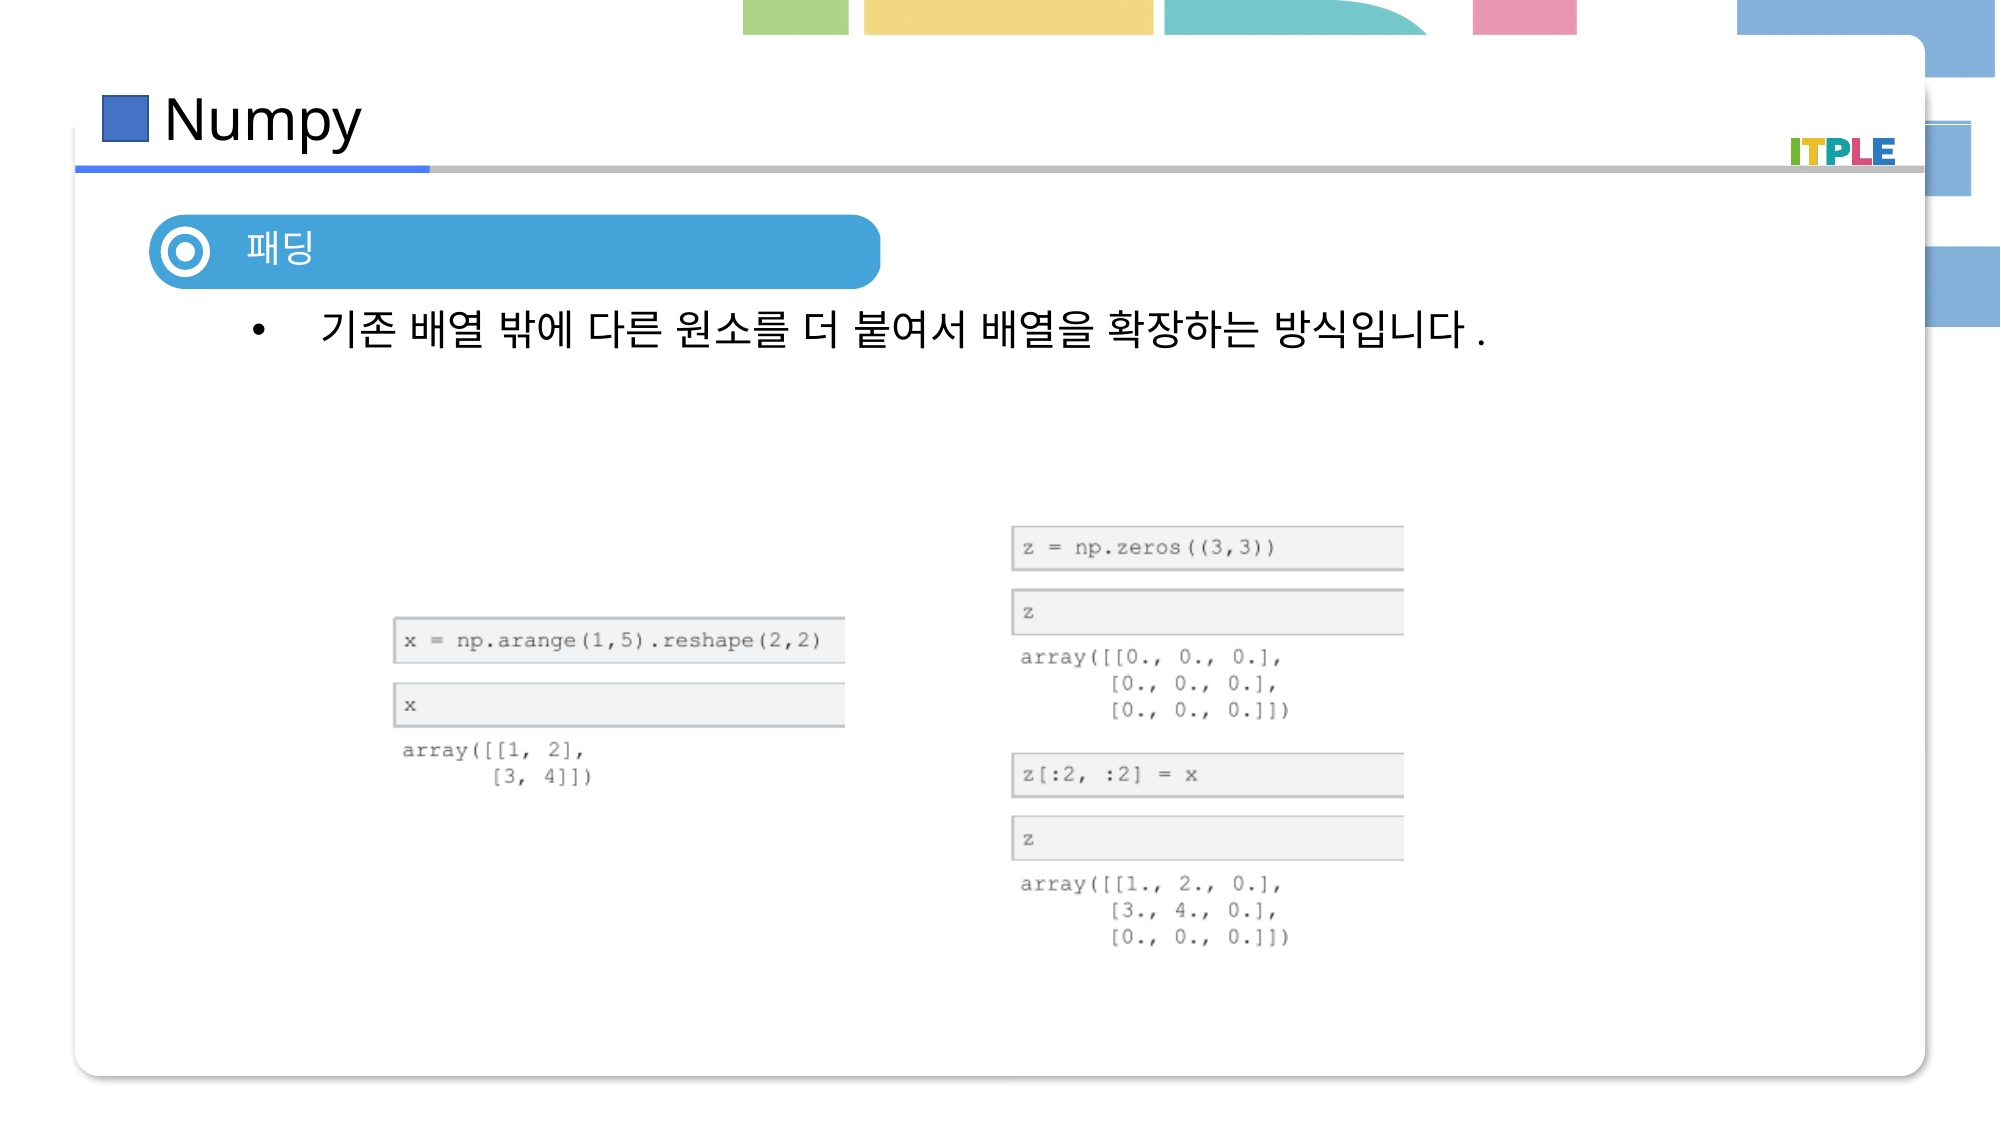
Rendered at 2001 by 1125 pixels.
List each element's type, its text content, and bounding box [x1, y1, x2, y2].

list 기존 배열 밖에 다른 원소를 더 붙여서 배열을 확장하는 방식입니다. [236, 302, 1774, 385]
text_box 패딩 [212, 217, 331, 278]
picture [999, 512, 1404, 969]
picture [1791, 138, 1895, 165]
picture [387, 606, 845, 819]
